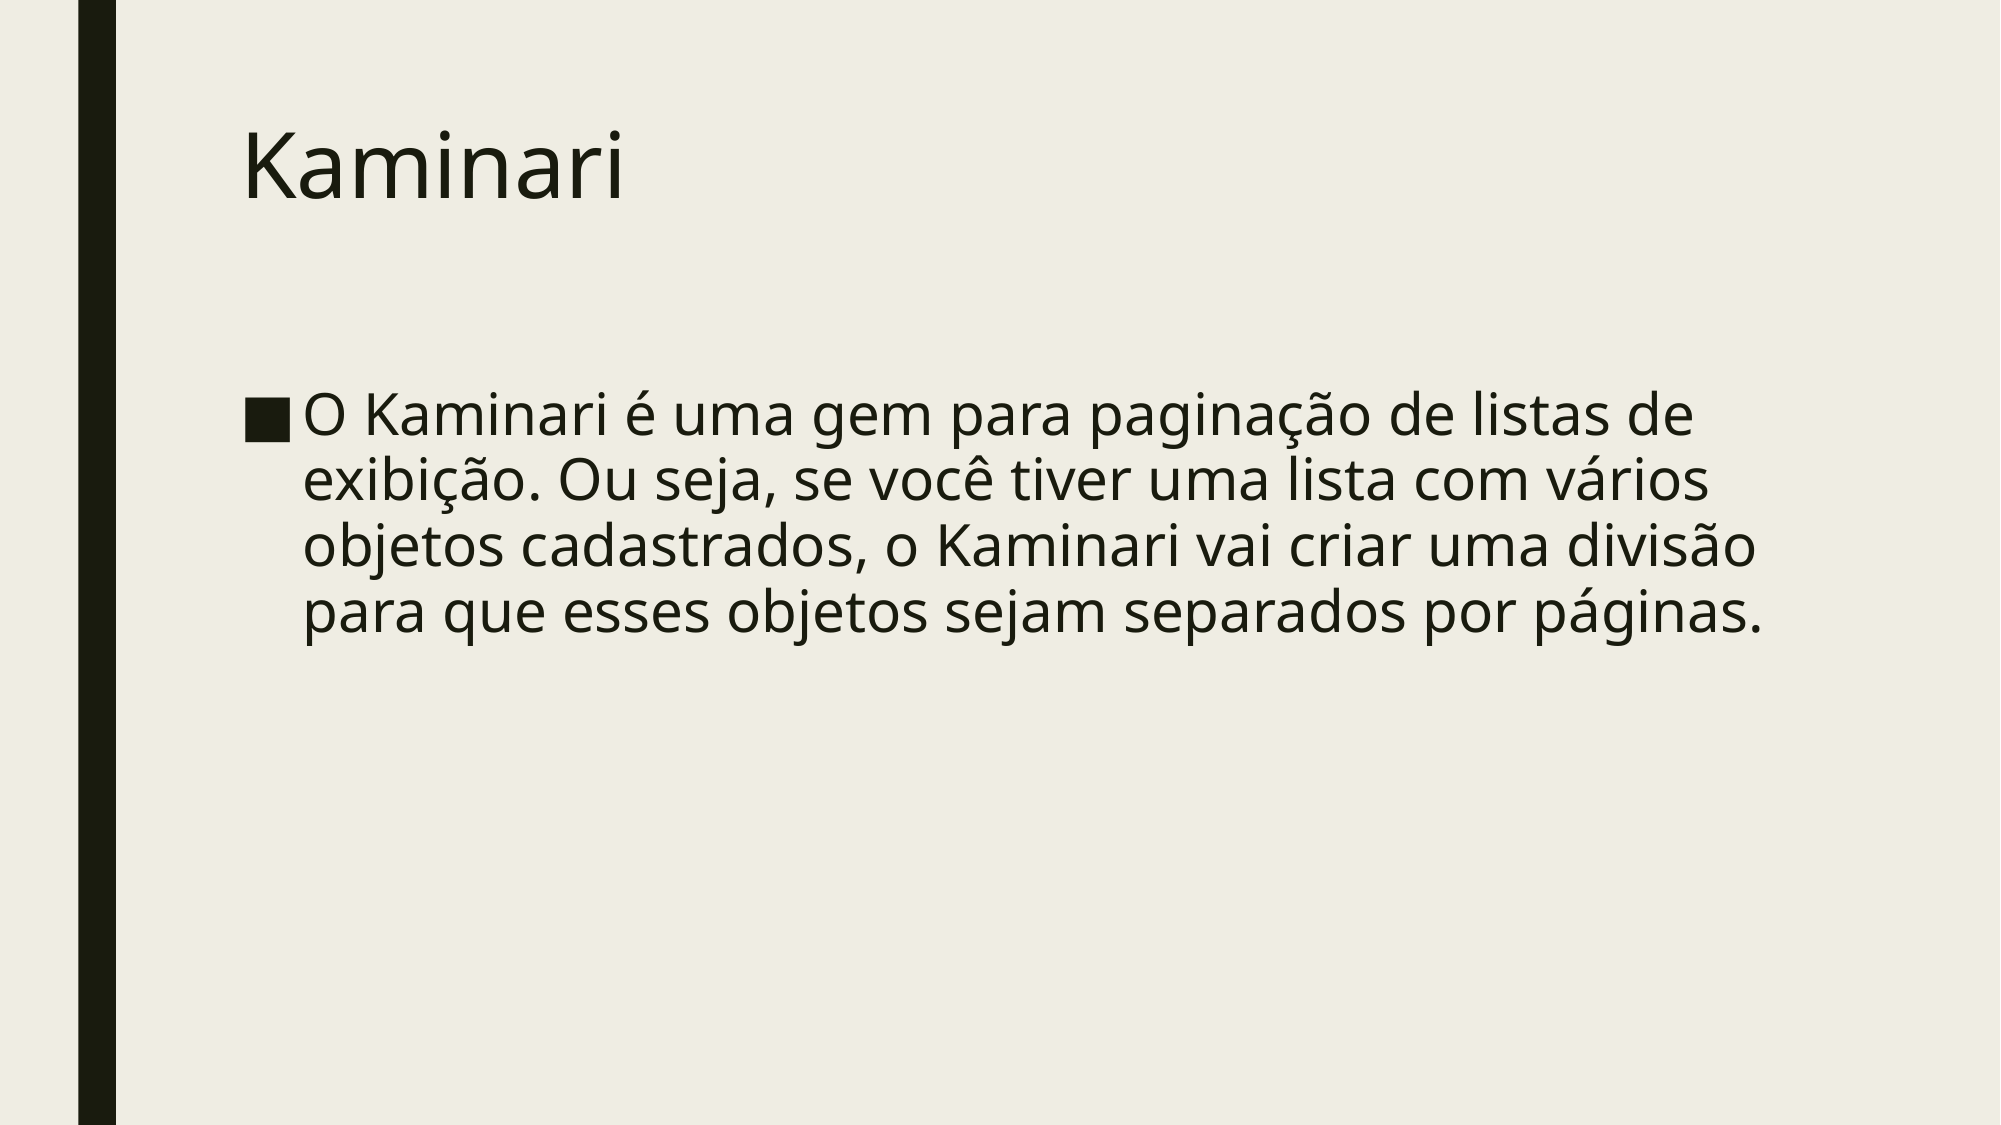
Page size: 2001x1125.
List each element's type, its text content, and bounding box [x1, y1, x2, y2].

list O Kaminari é uma gem para paginação de listas de exibição. Ou seja, se você tiver uma lista com vários objetos cadastrados, o Kaminari vai criar uma divisão para que esses objetos sejam separados por páginas. [225, 375, 1800, 963]
title Kaminari [225, 112, 1800, 357]
